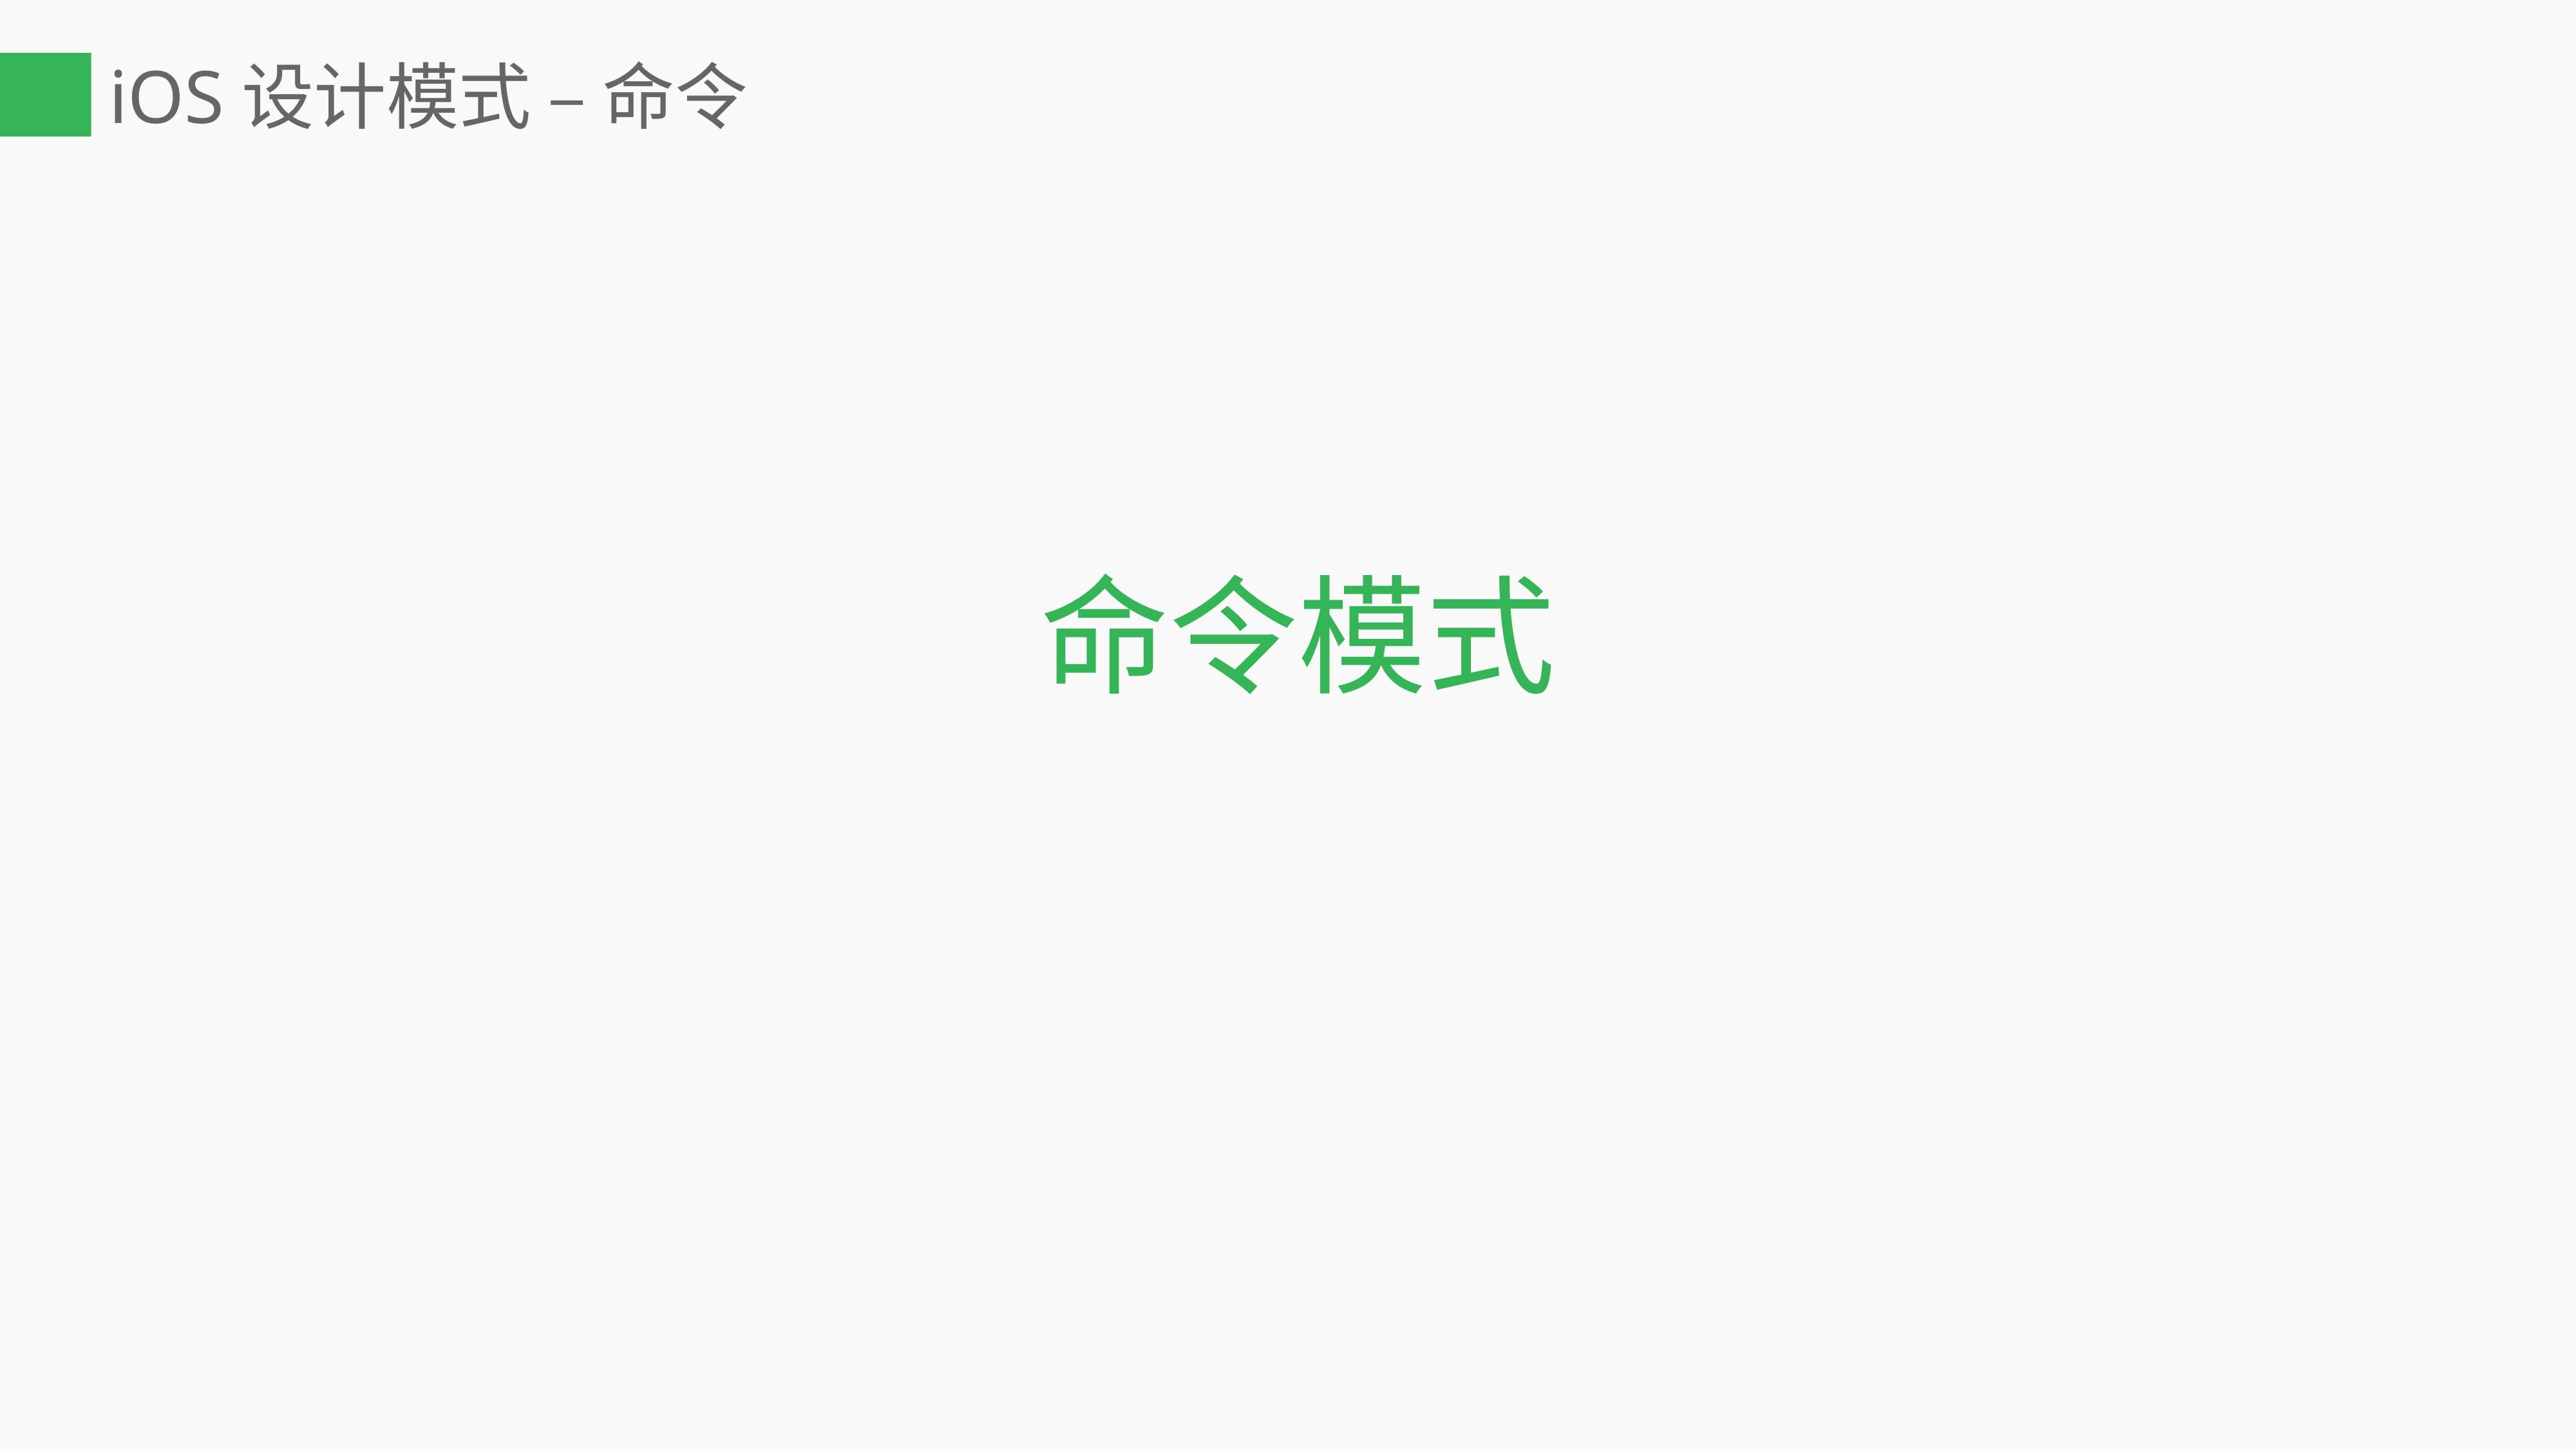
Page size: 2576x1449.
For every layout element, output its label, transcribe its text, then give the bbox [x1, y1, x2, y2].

picture [0, 53, 91, 137]
title iOS设计模式 – 命令 [108, 44, 2540, 144]
list 命令模式 [22, 517, 2554, 685]
